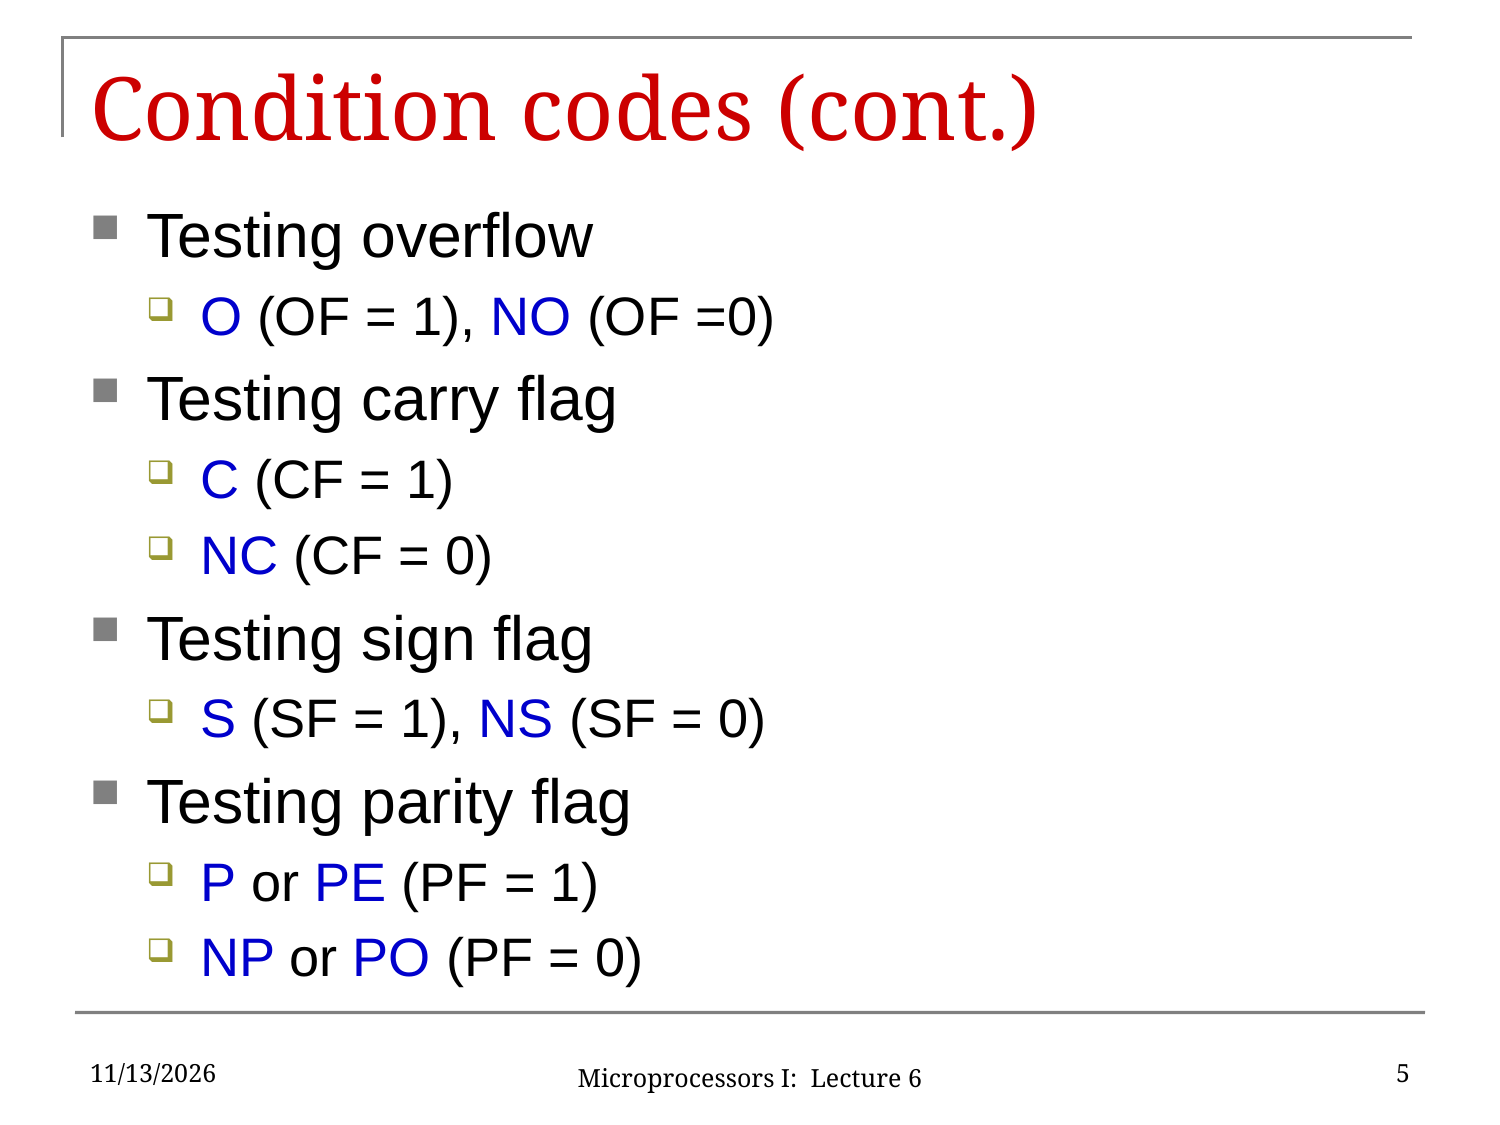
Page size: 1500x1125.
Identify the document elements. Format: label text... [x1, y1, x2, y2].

footer Microprocessors I: Lecture 6 [512, 1024, 988, 1101]
list Testing overflow O (OF = 1), NO (OF =0) Testing carry flag C (CF = 1) NC (CF = 0) Testing sign flag S (SF = 1), NS (SF = 0) Testing parity flag P or PE (PF = 1) NP or PO (PF = 0) [75, 187, 1425, 1006]
slide_number 5 [1074, 1023, 1426, 1100]
title Condition codes (cont.) [75, 45, 1425, 163]
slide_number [74, 1023, 426, 1100]
